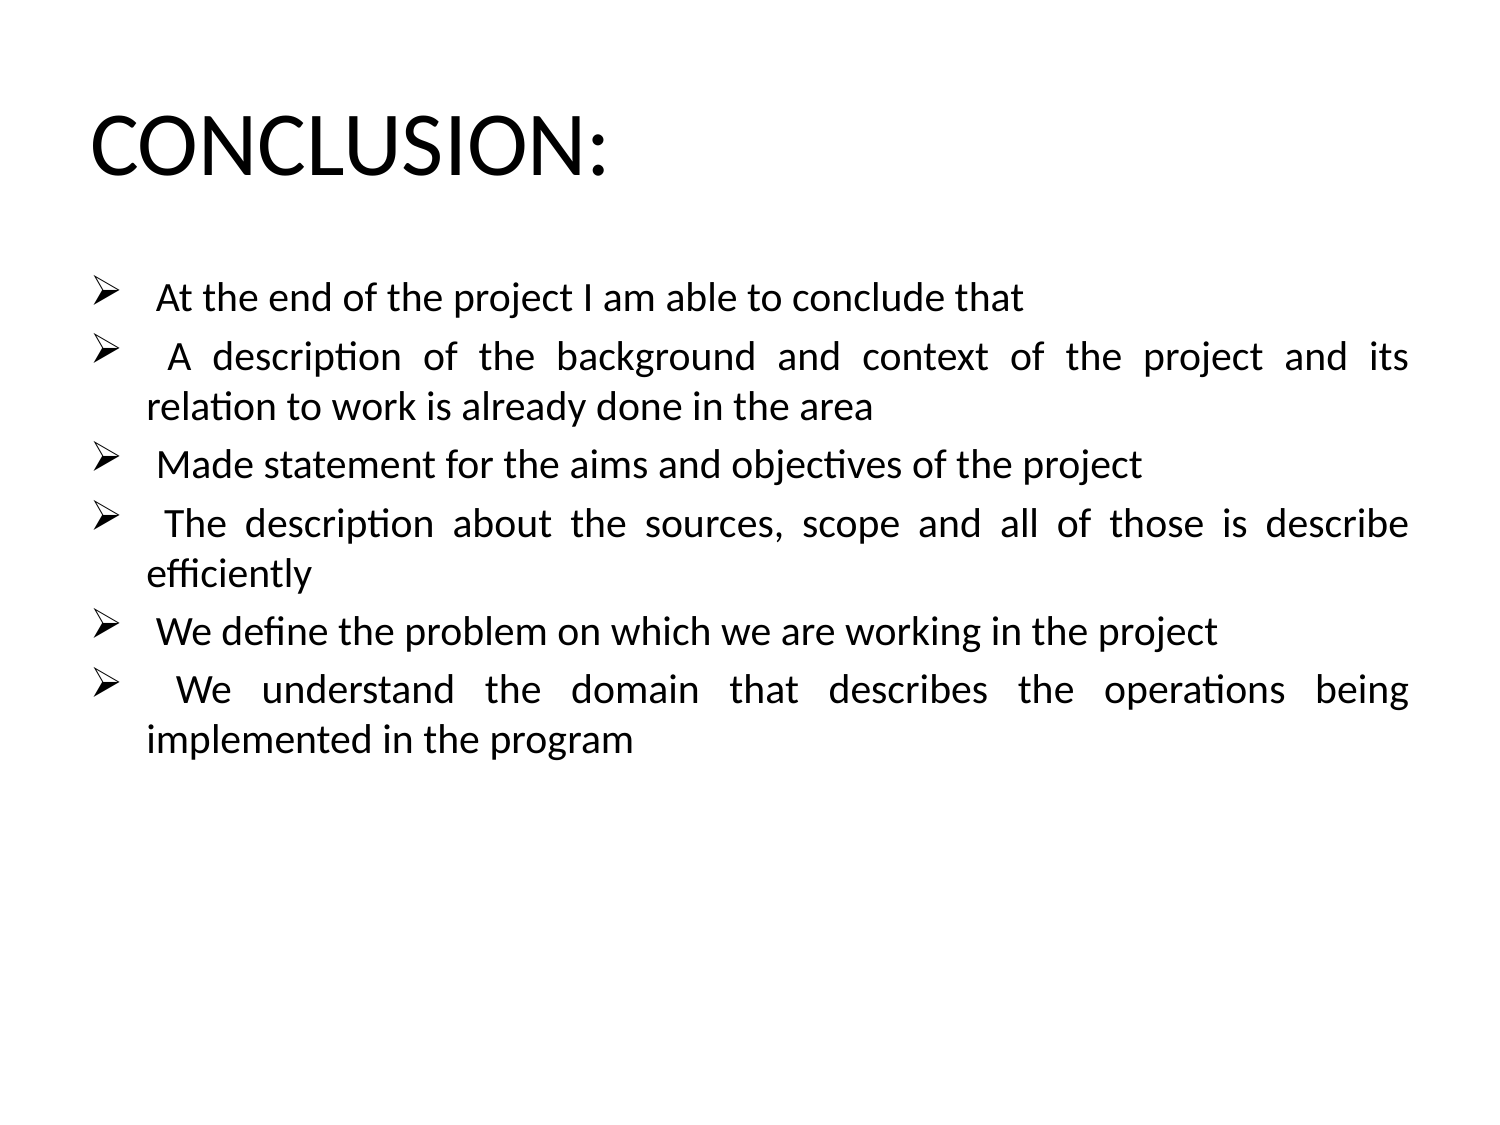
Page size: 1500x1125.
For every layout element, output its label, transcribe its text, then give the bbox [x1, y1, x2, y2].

title CONCLUSION: [75, 45, 1425, 233]
list At the end of the project I am able to conclude that A description of the background and context of the project and its relation to work is already done in the area Made statement for the aims and objectives of the project The description about the sources, scope and all of those is describe efficiently We define the problem on which we are working in the project We understand the domain that describes the operations being implemented in the program [75, 262, 1425, 1005]
